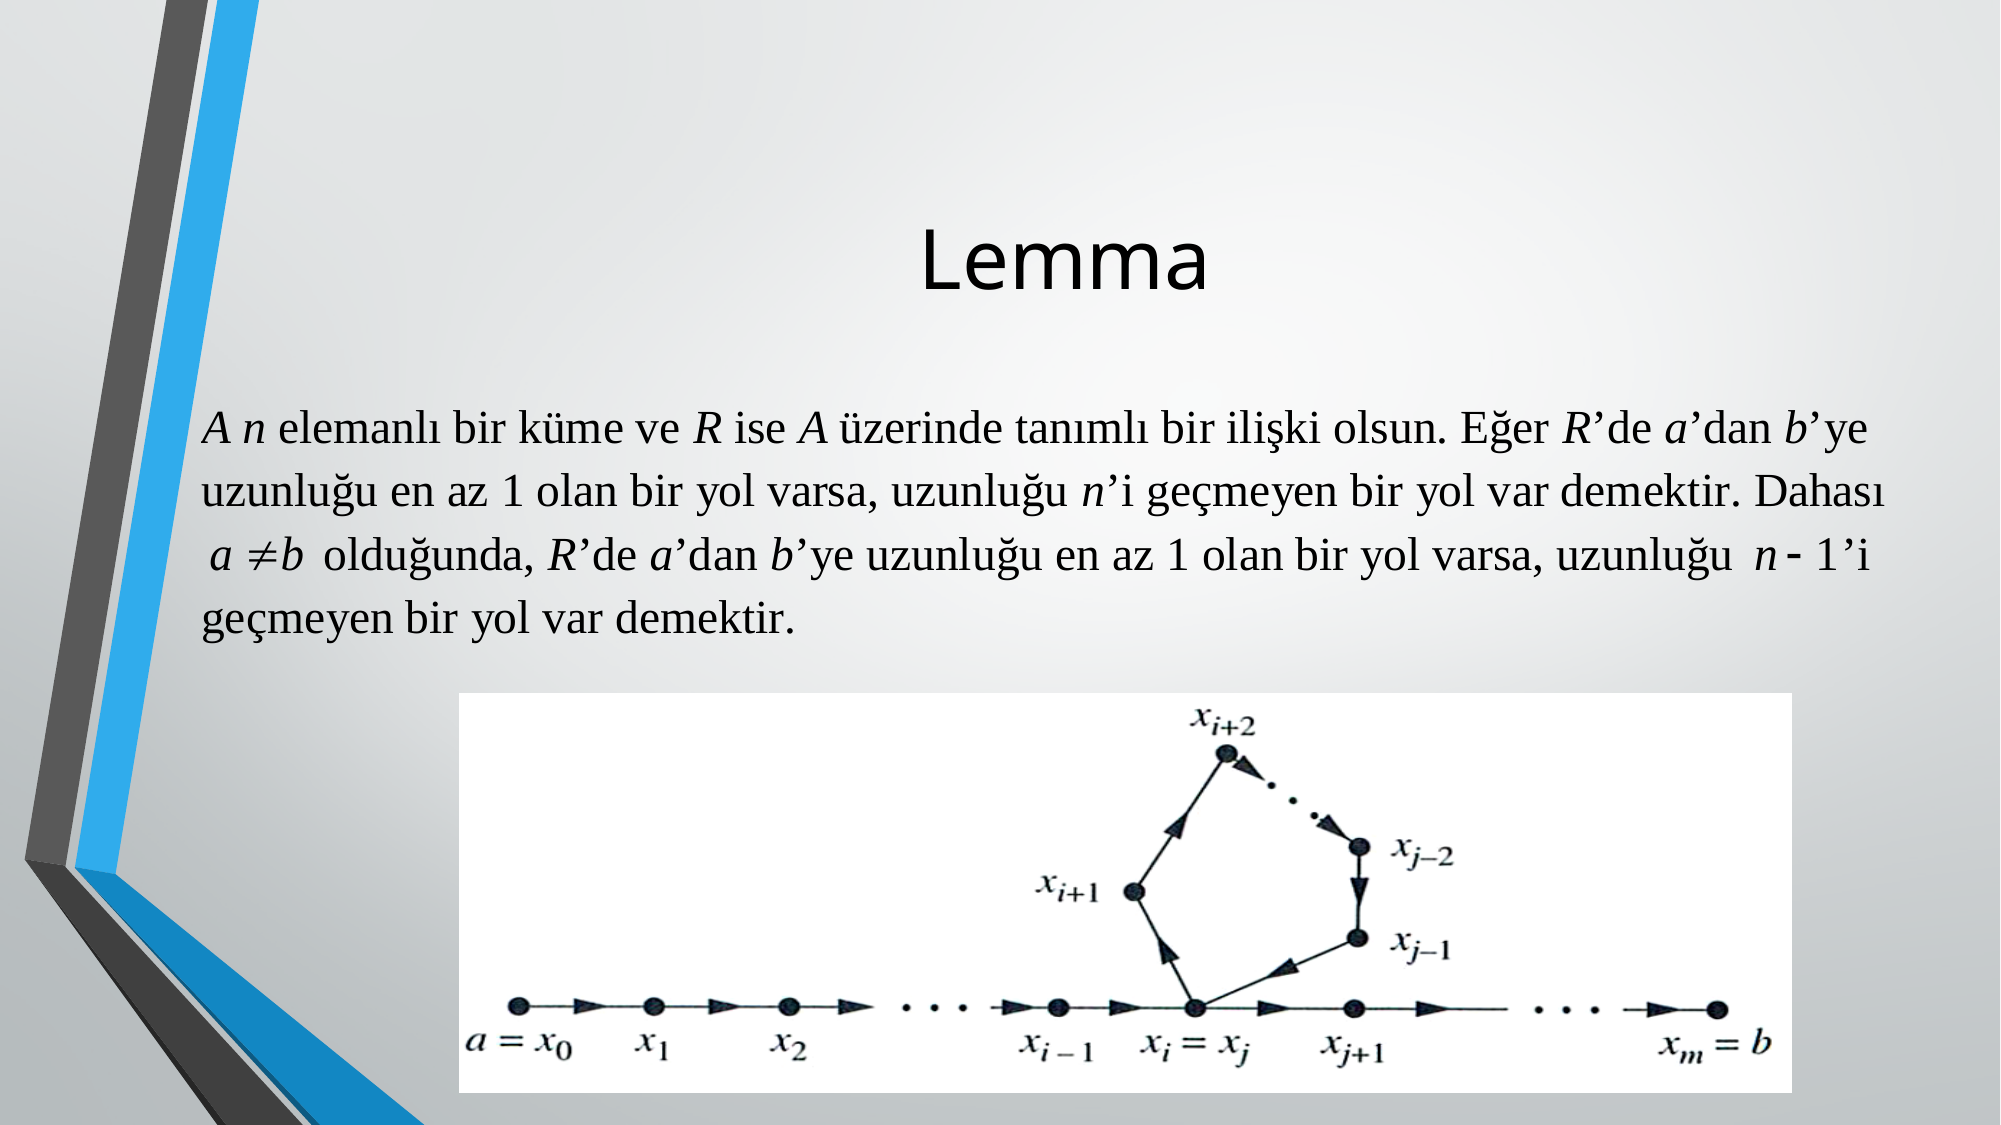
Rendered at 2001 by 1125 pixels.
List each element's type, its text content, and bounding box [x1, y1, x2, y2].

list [201, 399, 1888, 694]
picture [458, 693, 1793, 1094]
title Lemma [243, 112, 1887, 399]
